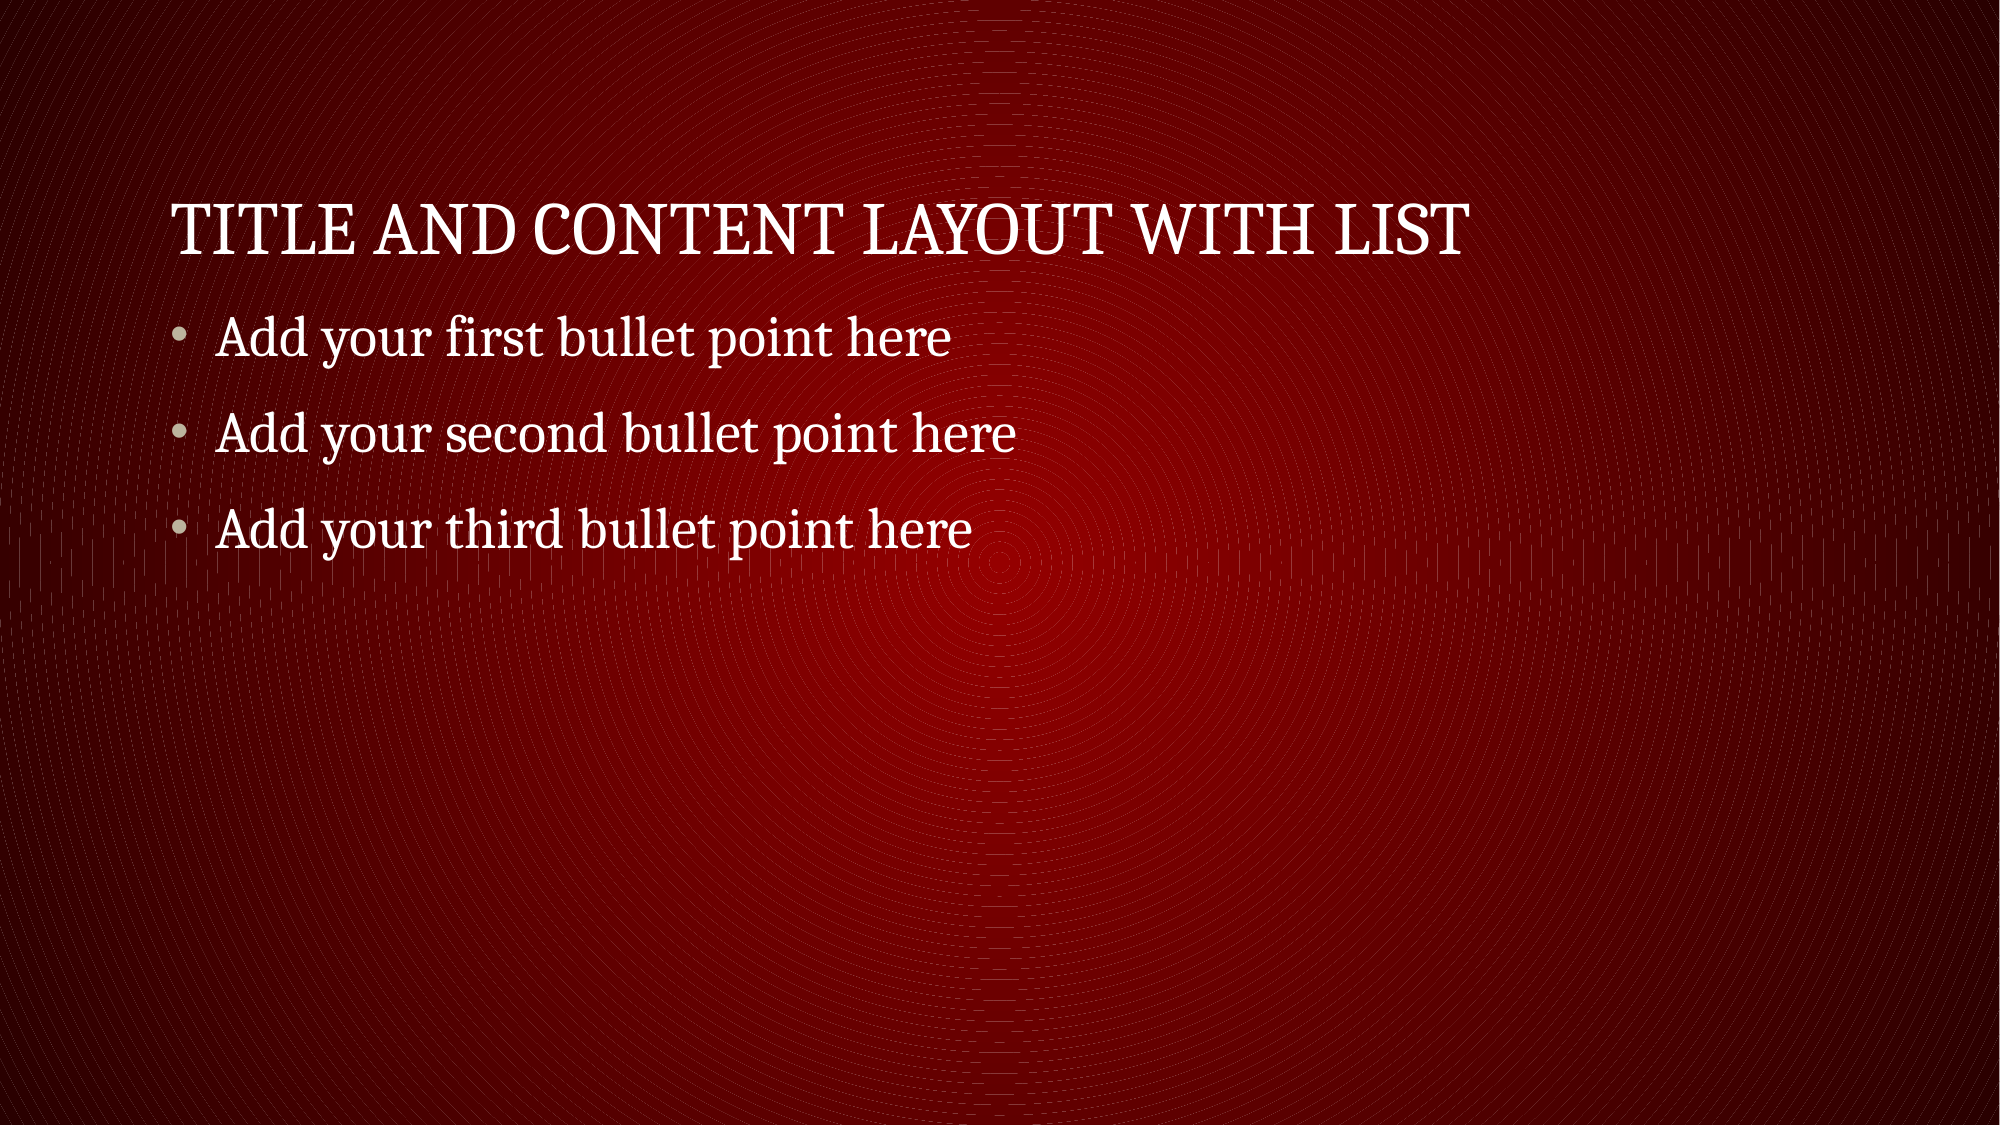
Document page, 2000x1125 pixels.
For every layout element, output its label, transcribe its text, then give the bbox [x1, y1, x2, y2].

title Title and Content Layout with List [149, 79, 1850, 280]
list Add your first bullet point here Add your second bullet point here Add your third bullet point here [149, 295, 1850, 1030]
